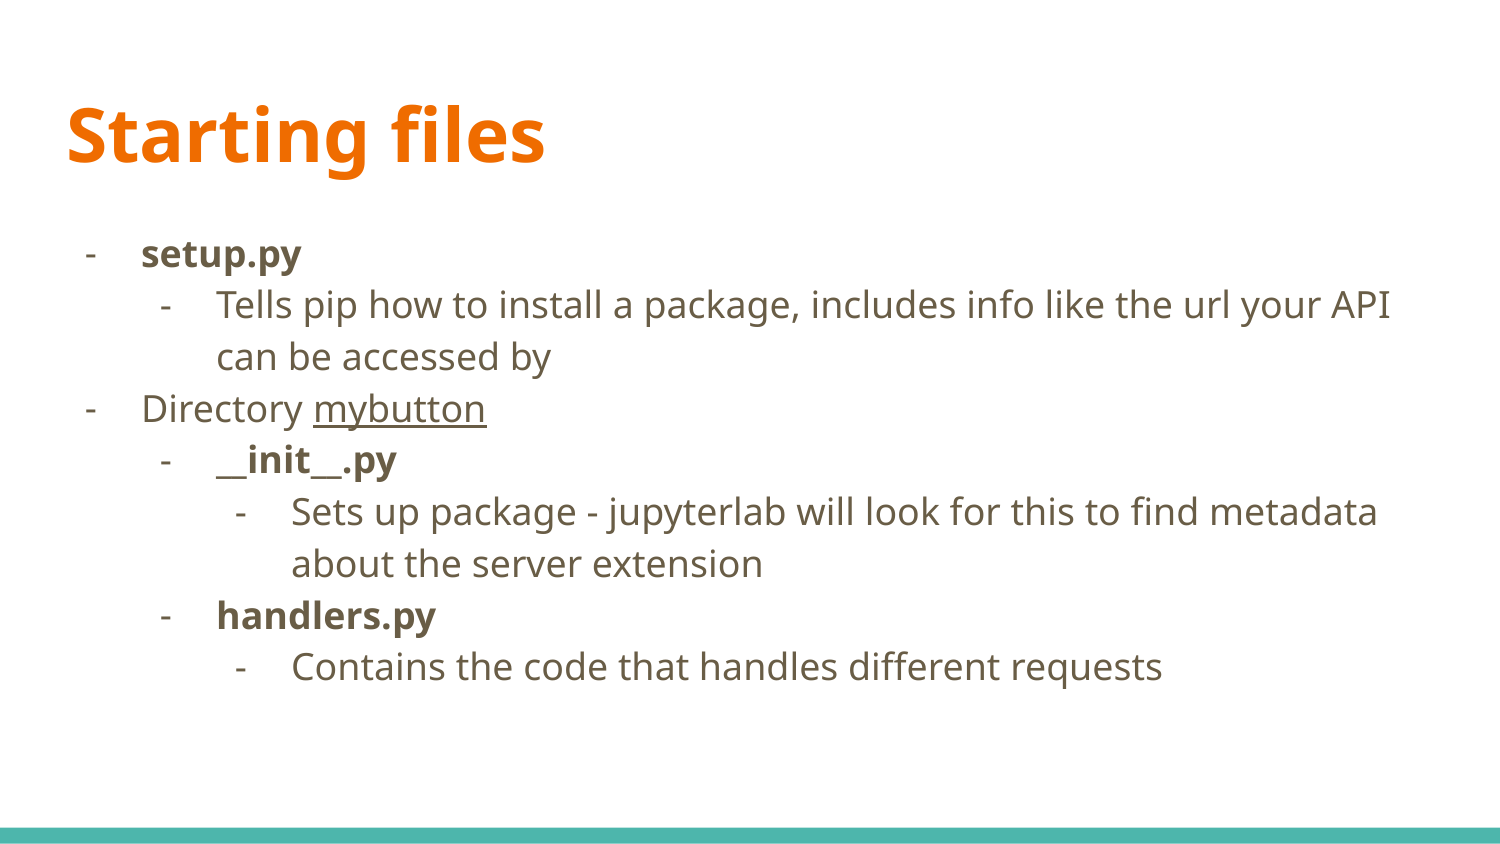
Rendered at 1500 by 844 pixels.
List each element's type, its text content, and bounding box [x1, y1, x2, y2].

title Starting files [51, 72, 1449, 189]
list setup.py Tells pip how to install a package, includes info like the url your API can be accessed by Directory mybutton __init__.py Sets up package - jupyterlab will look for this to find metadata about the server extension handlers.py Contains the code that handles different requests [51, 207, 1449, 750]
